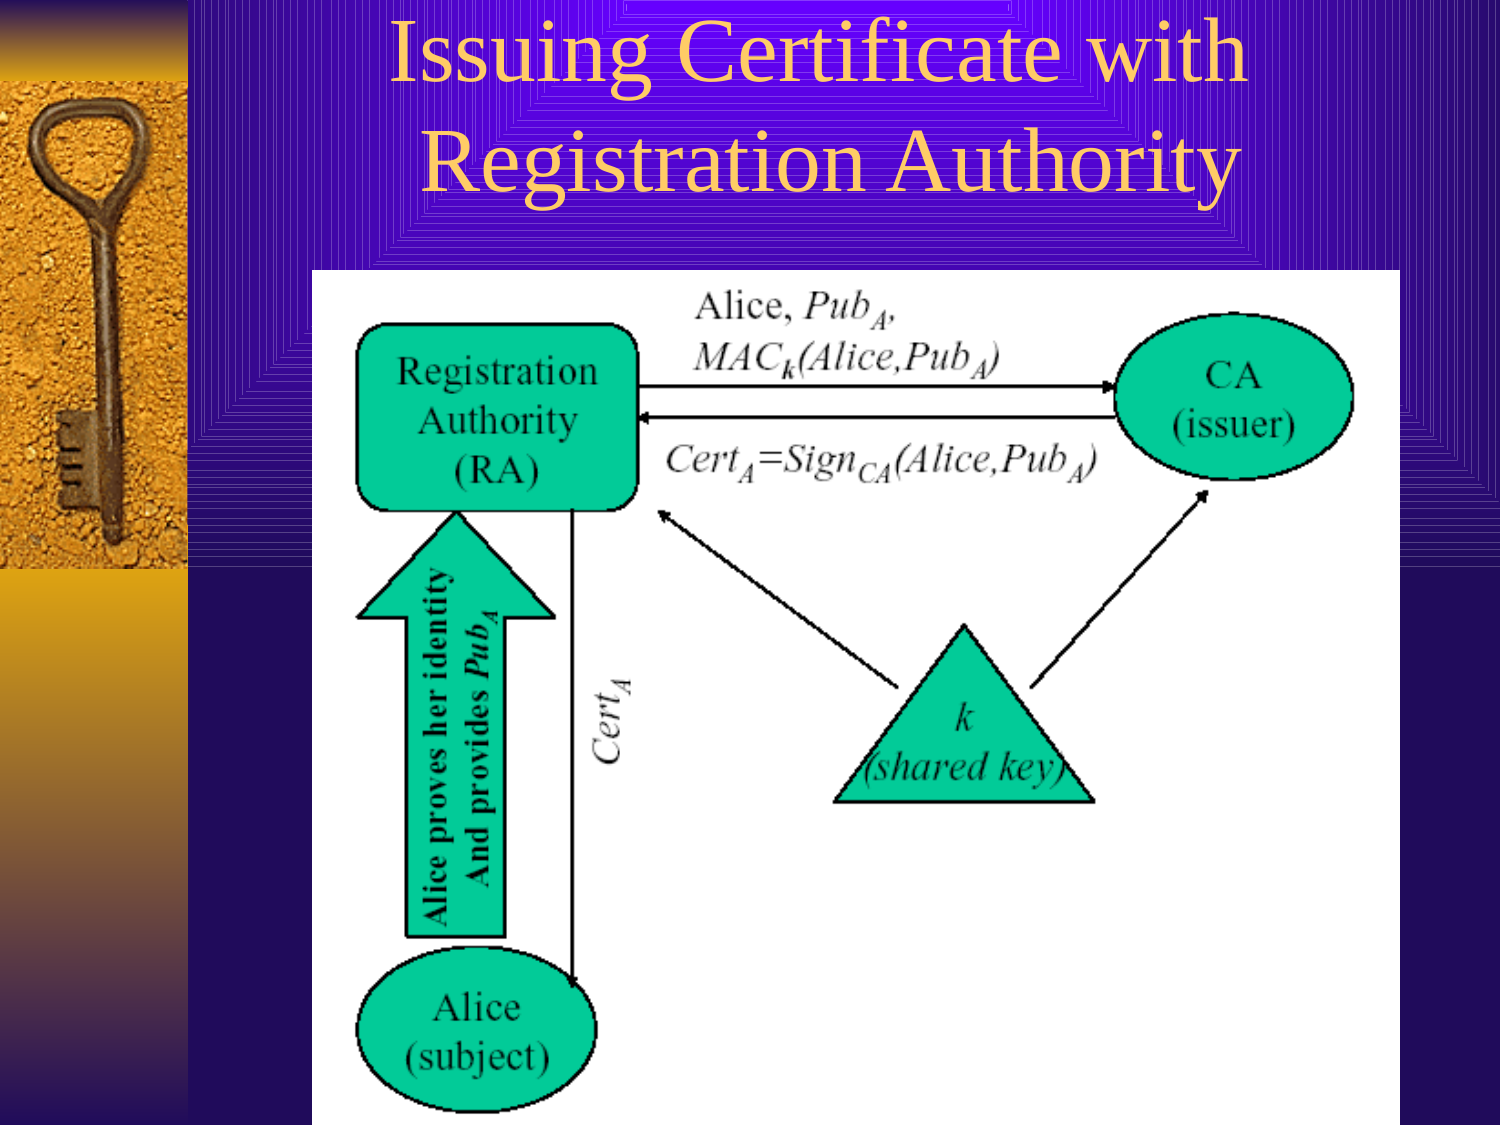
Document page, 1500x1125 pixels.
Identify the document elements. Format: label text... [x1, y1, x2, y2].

picture [0, 81, 188, 569]
picture [312, 270, 1401, 1125]
text_box Issuing Certificate with Registration Authority [162, 0, 1500, 200]
